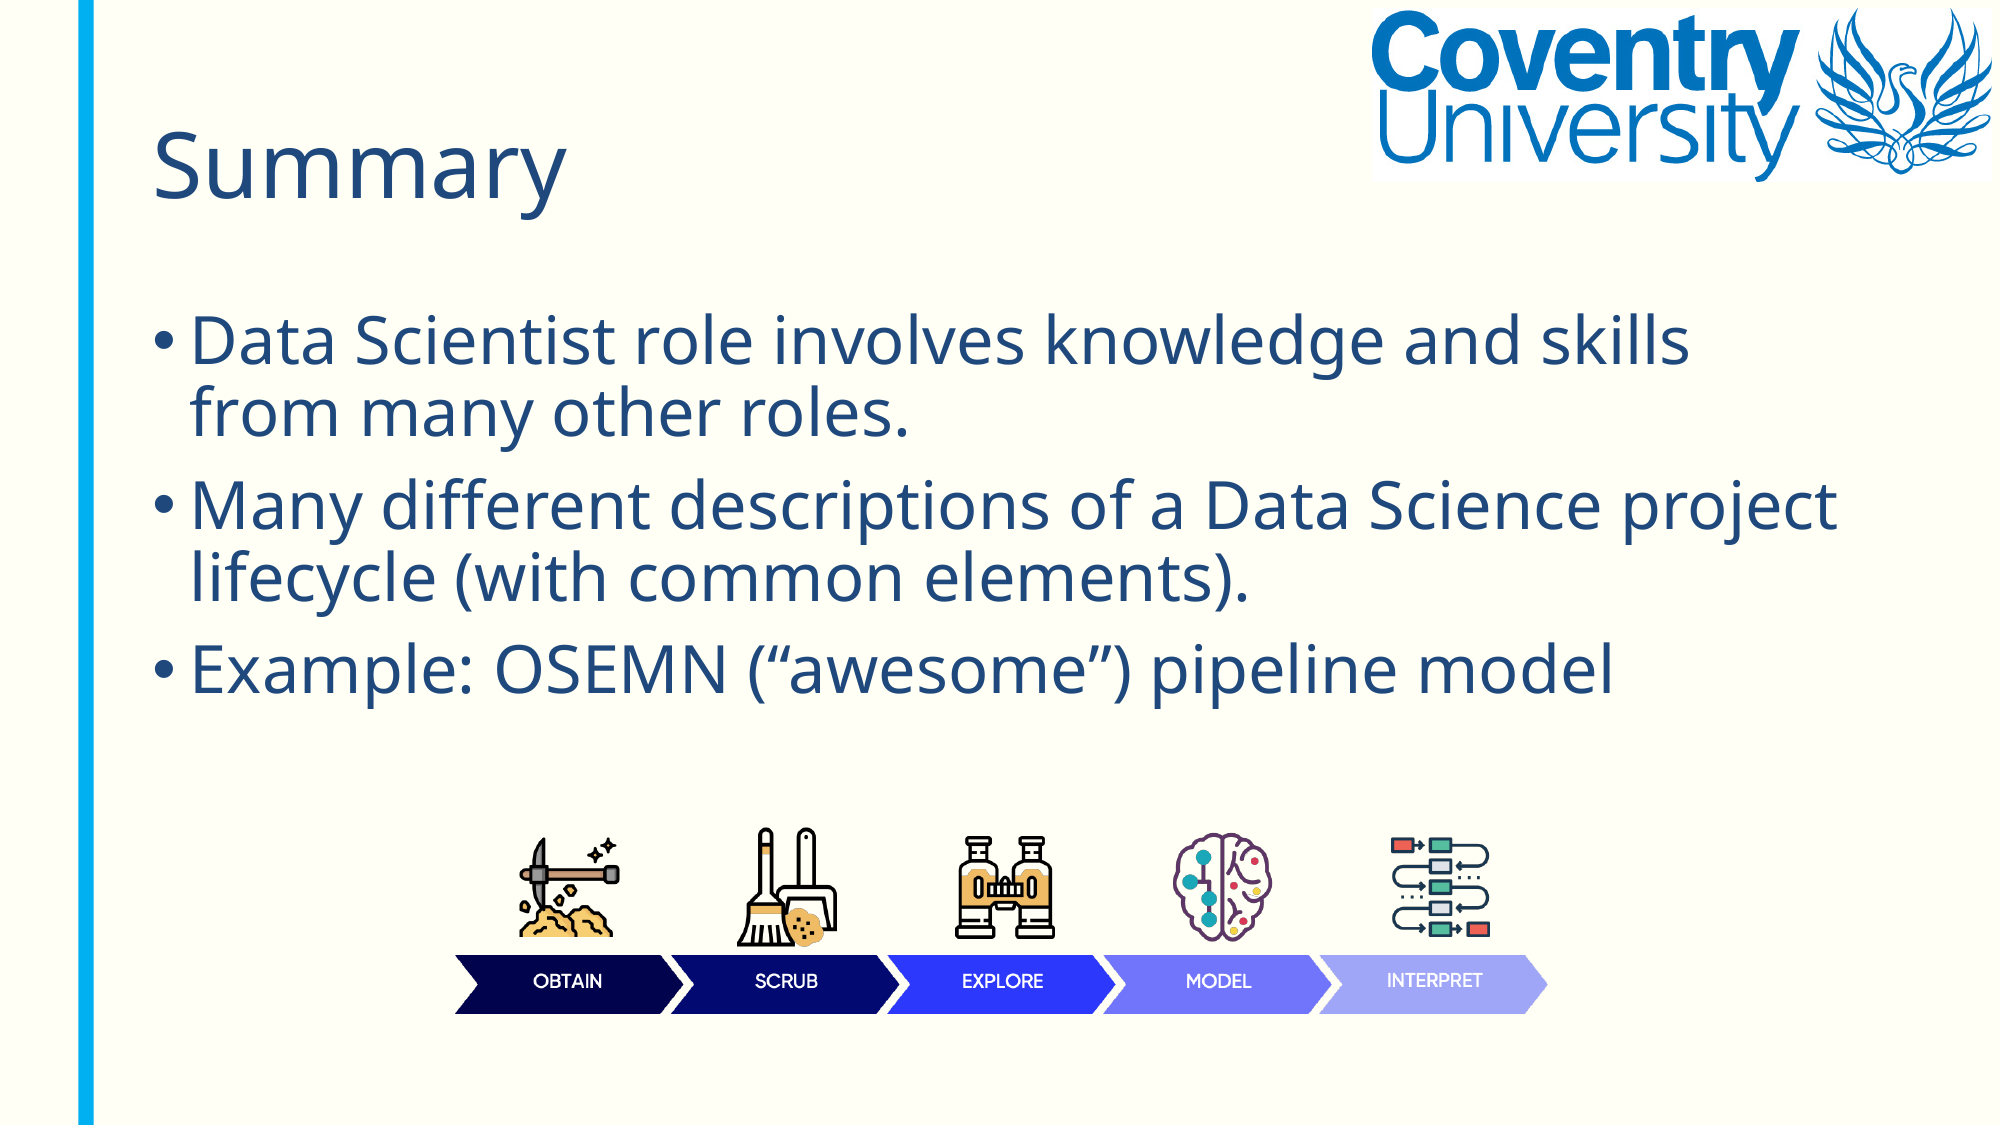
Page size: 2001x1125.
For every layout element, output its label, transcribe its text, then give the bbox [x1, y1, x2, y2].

picture [442, 803, 1558, 1014]
picture [1372, 8, 1992, 182]
list Data Scientist role involves knowledge and skills from many other roles. Many different descriptions of a Data Science project lifecycle (with common elements). Example: OSEMN (“awesome”) pipeline model [137, 299, 1863, 1014]
title Summary [137, 59, 1863, 278]
